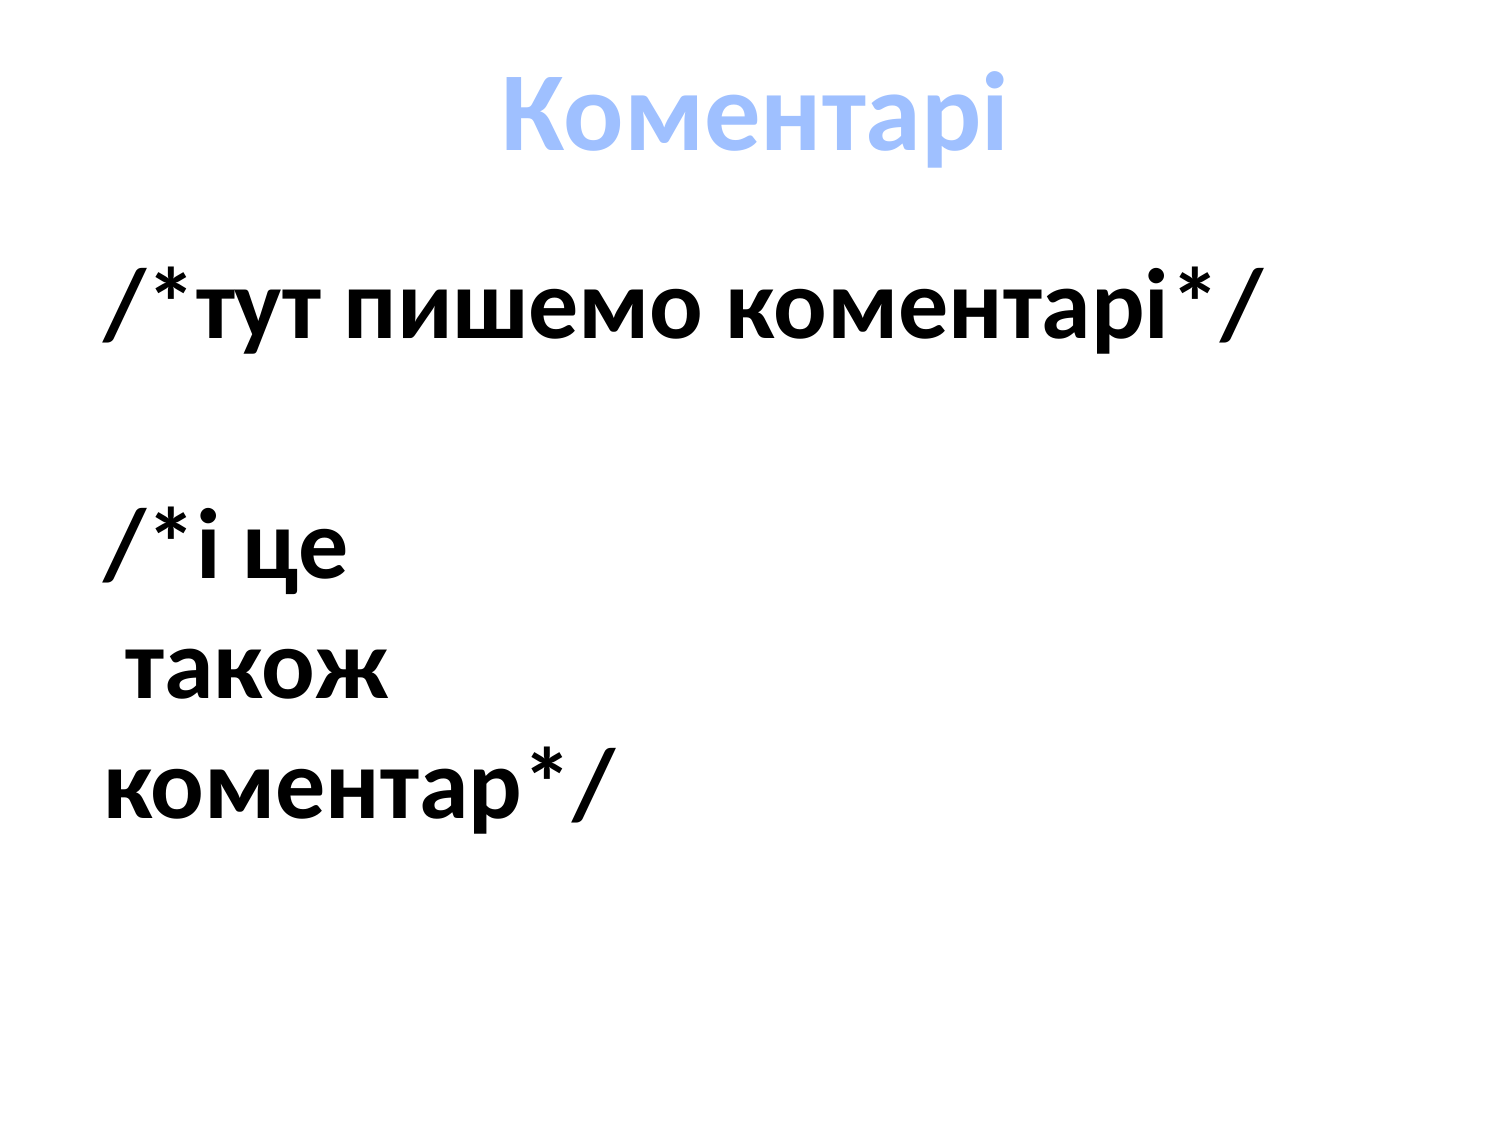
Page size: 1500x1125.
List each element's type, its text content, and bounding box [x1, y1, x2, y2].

text_box /*тут пишемо коментарі*/ /*і це також коментар*/ [88, 231, 1329, 967]
text_box Коментарі [486, 30, 1025, 181]
